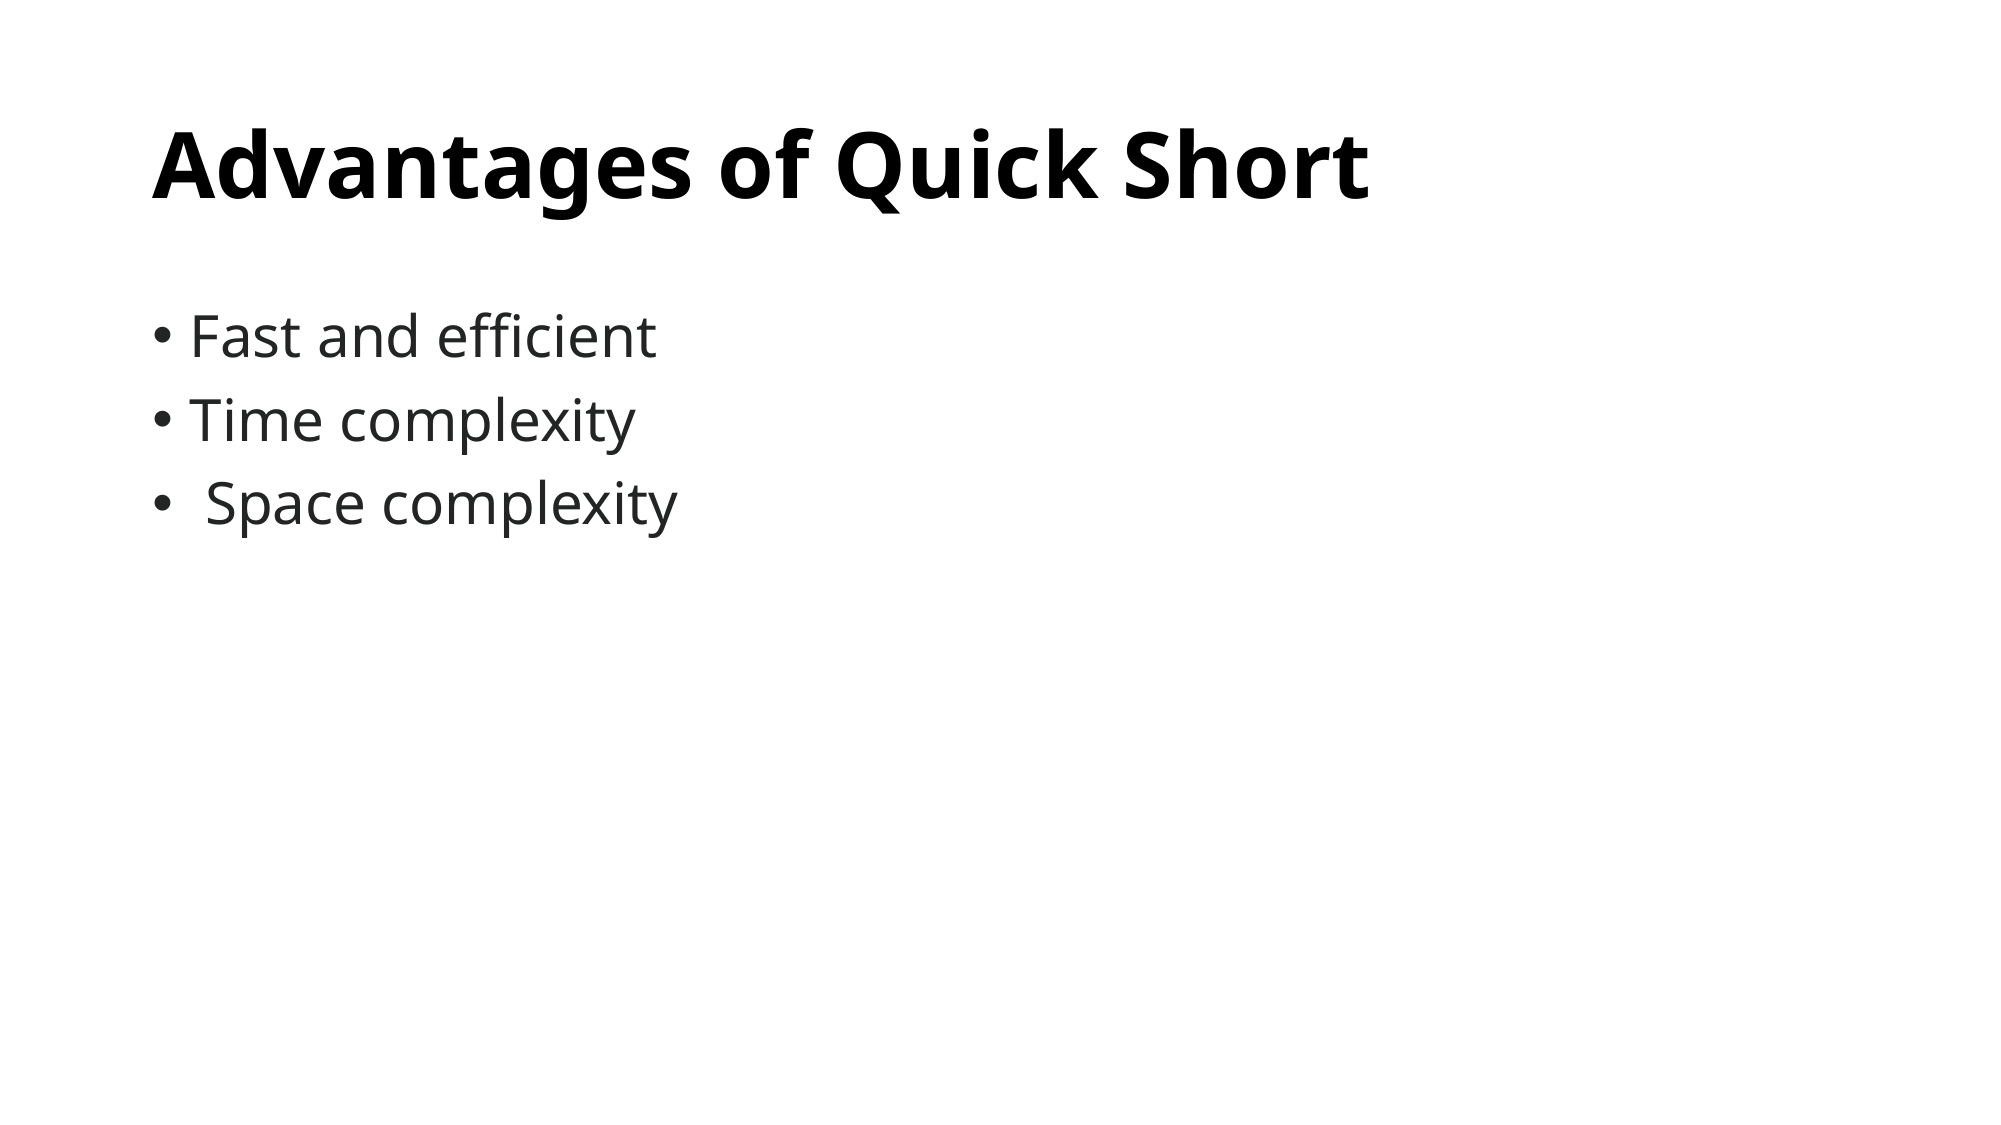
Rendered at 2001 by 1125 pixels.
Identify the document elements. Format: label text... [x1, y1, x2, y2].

list Fast and efficient Time complexity Space complexity [137, 299, 1863, 1014]
title Advantages of Quick Short [137, 59, 1863, 278]
